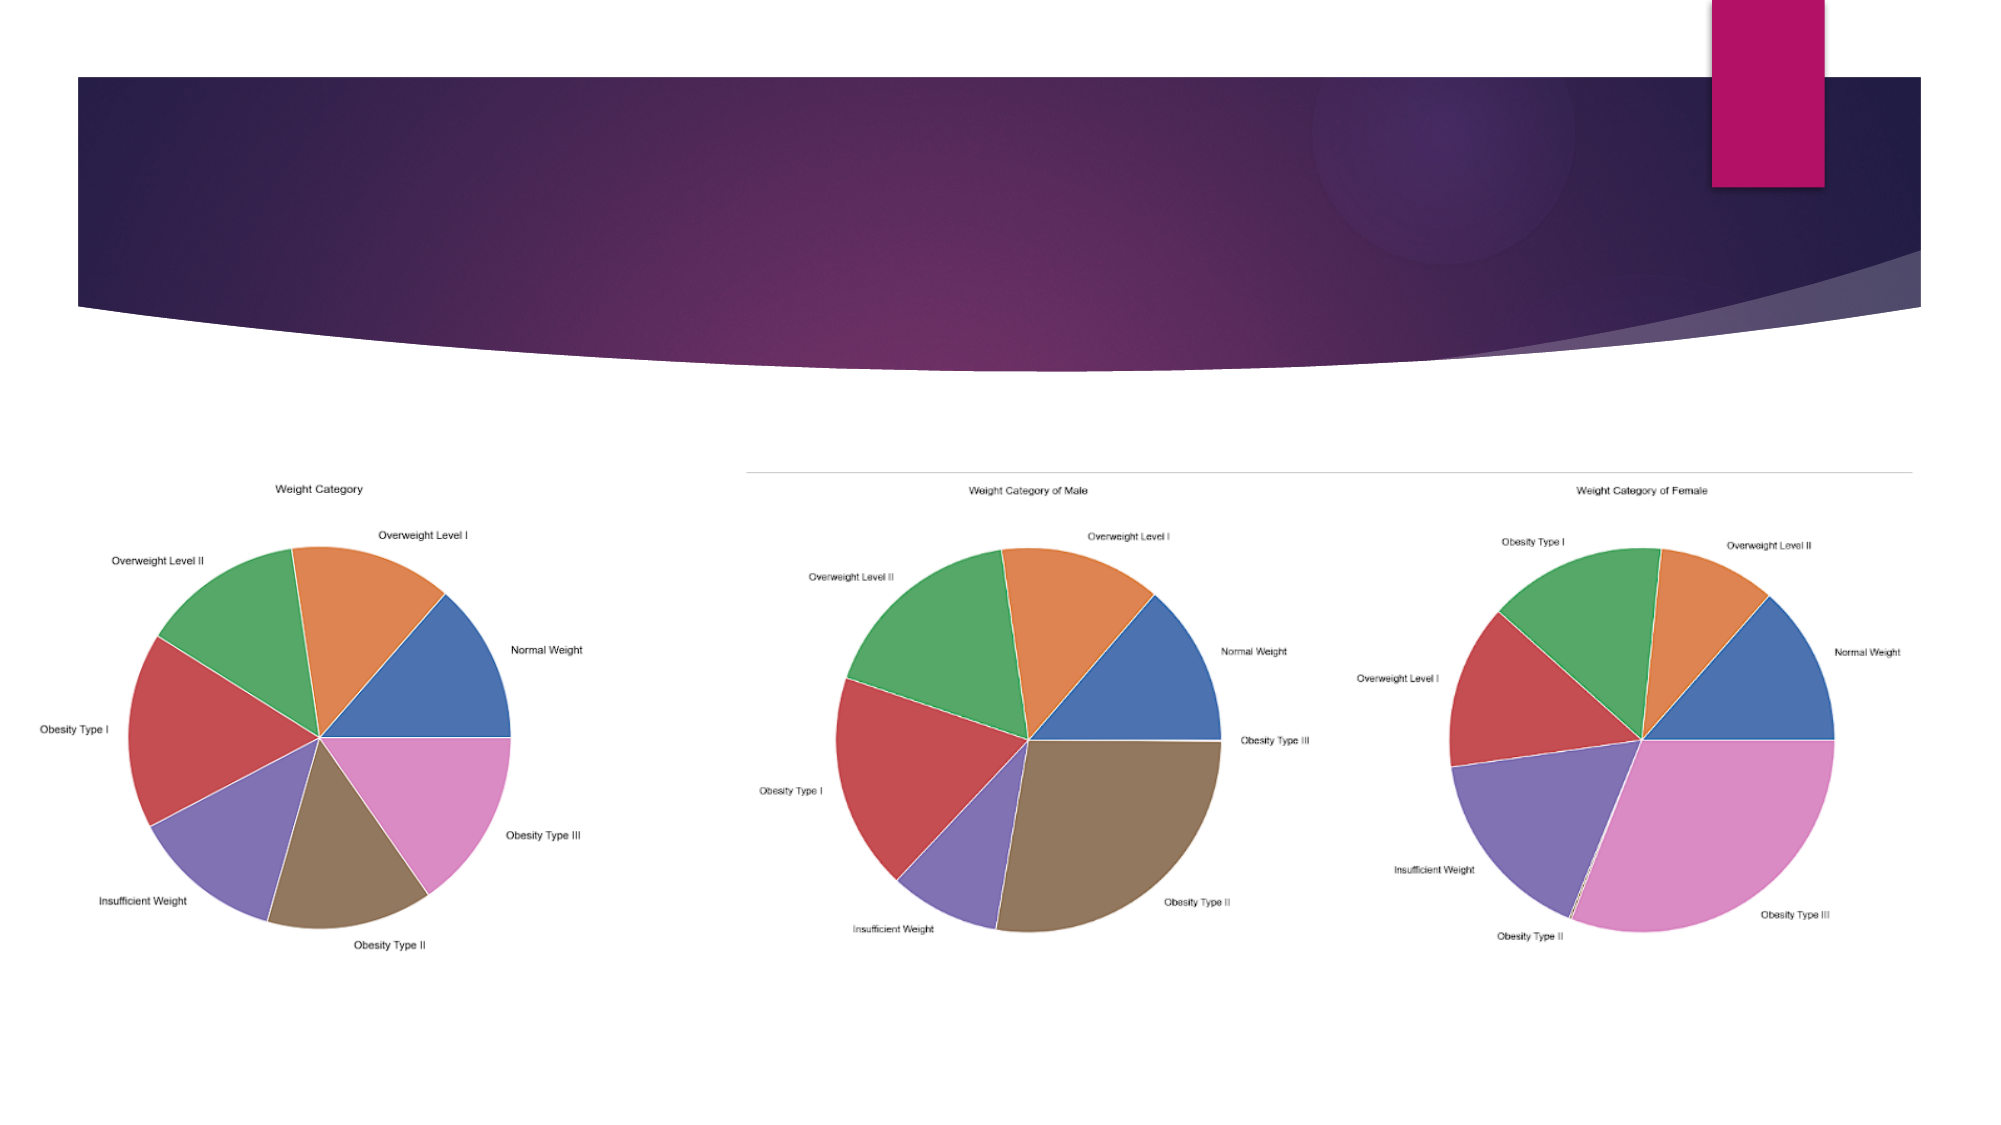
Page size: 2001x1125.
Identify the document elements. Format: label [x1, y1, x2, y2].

picture [732, 472, 1937, 996]
picture [29, 472, 645, 981]
